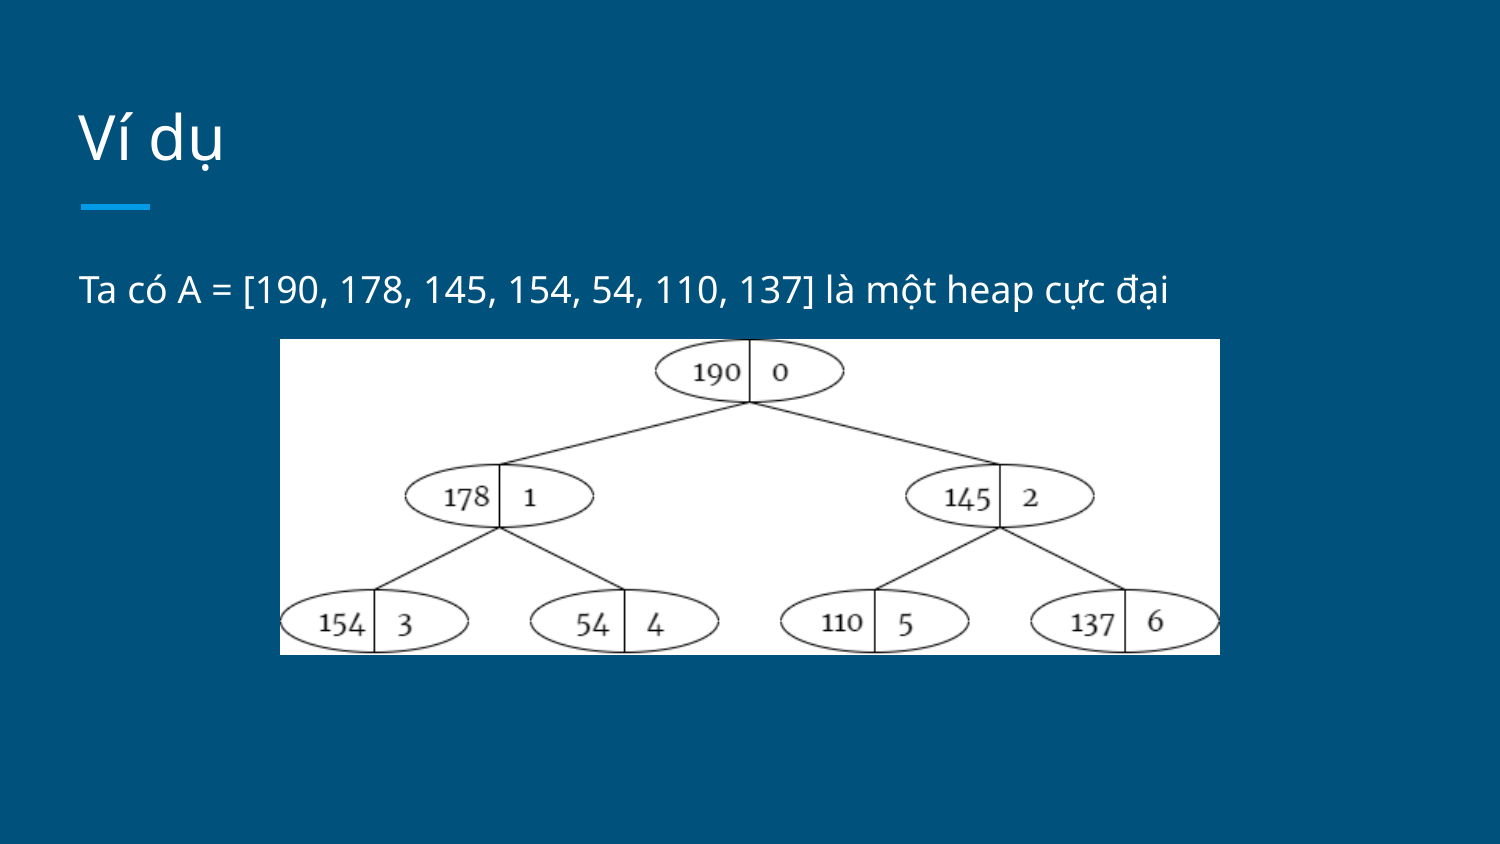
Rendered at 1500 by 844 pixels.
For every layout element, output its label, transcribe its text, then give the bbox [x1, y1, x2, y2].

list Ta có A = [190, 178, 145, 154, 54, 110, 137] là một heap cực đại [63, 244, 1437, 750]
picture [281, 340, 1219, 654]
title Ví dụ [63, 75, 1437, 188]
